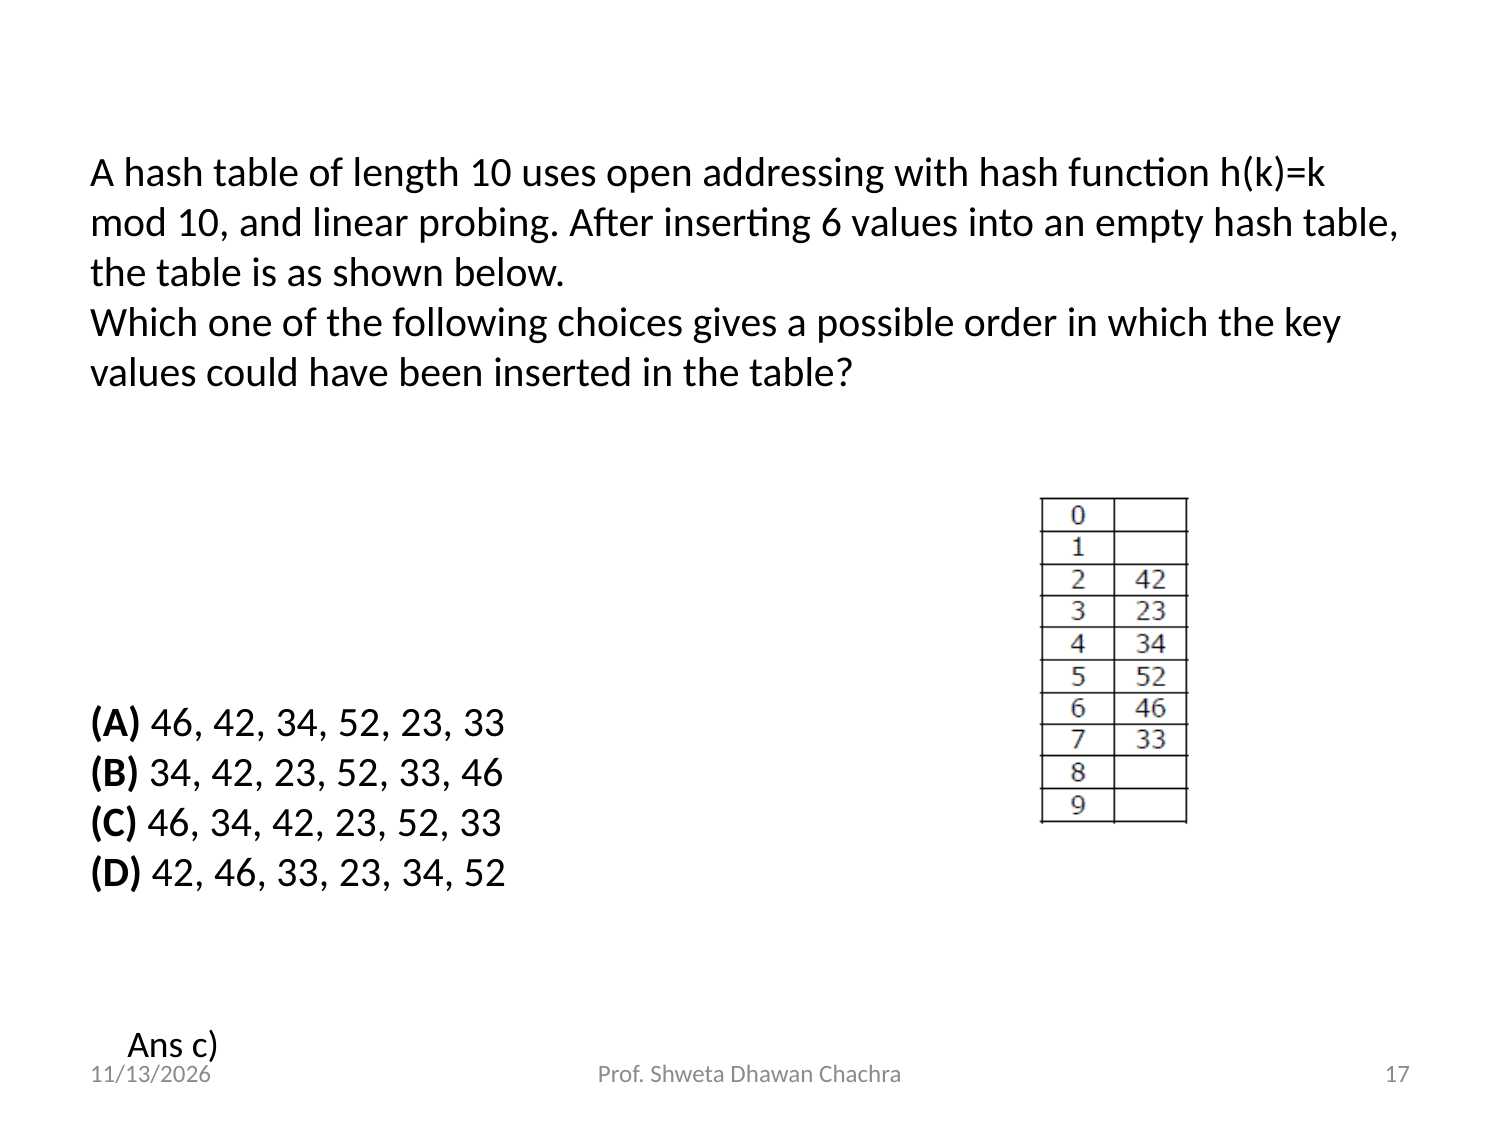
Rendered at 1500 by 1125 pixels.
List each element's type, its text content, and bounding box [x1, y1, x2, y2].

slide_number 17 [1074, 1042, 1425, 1103]
picture [1012, 487, 1215, 835]
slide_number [75, 1042, 425, 1103]
footer Prof. Shweta Dhawan Chachra [512, 1042, 988, 1103]
text_box Ans c) [112, 1012, 575, 1073]
list A hash table of length 10 uses open addressing with hash function h(k)=k mod 10, and linear probing. After inserting 6 values into an empty hash table, the table is as shown below. Which one of the following choices gives a possible order in which the key values could have been inserted in the table? (A) 46, 42, 34, 52, 23, 33 (B) 34, 42, 23, 52, 33, 46 (C) 46, 34, 42, 23, 52, 33 (D) 42, 46, 33, 23, 34, 52 [75, 137, 1425, 1005]
